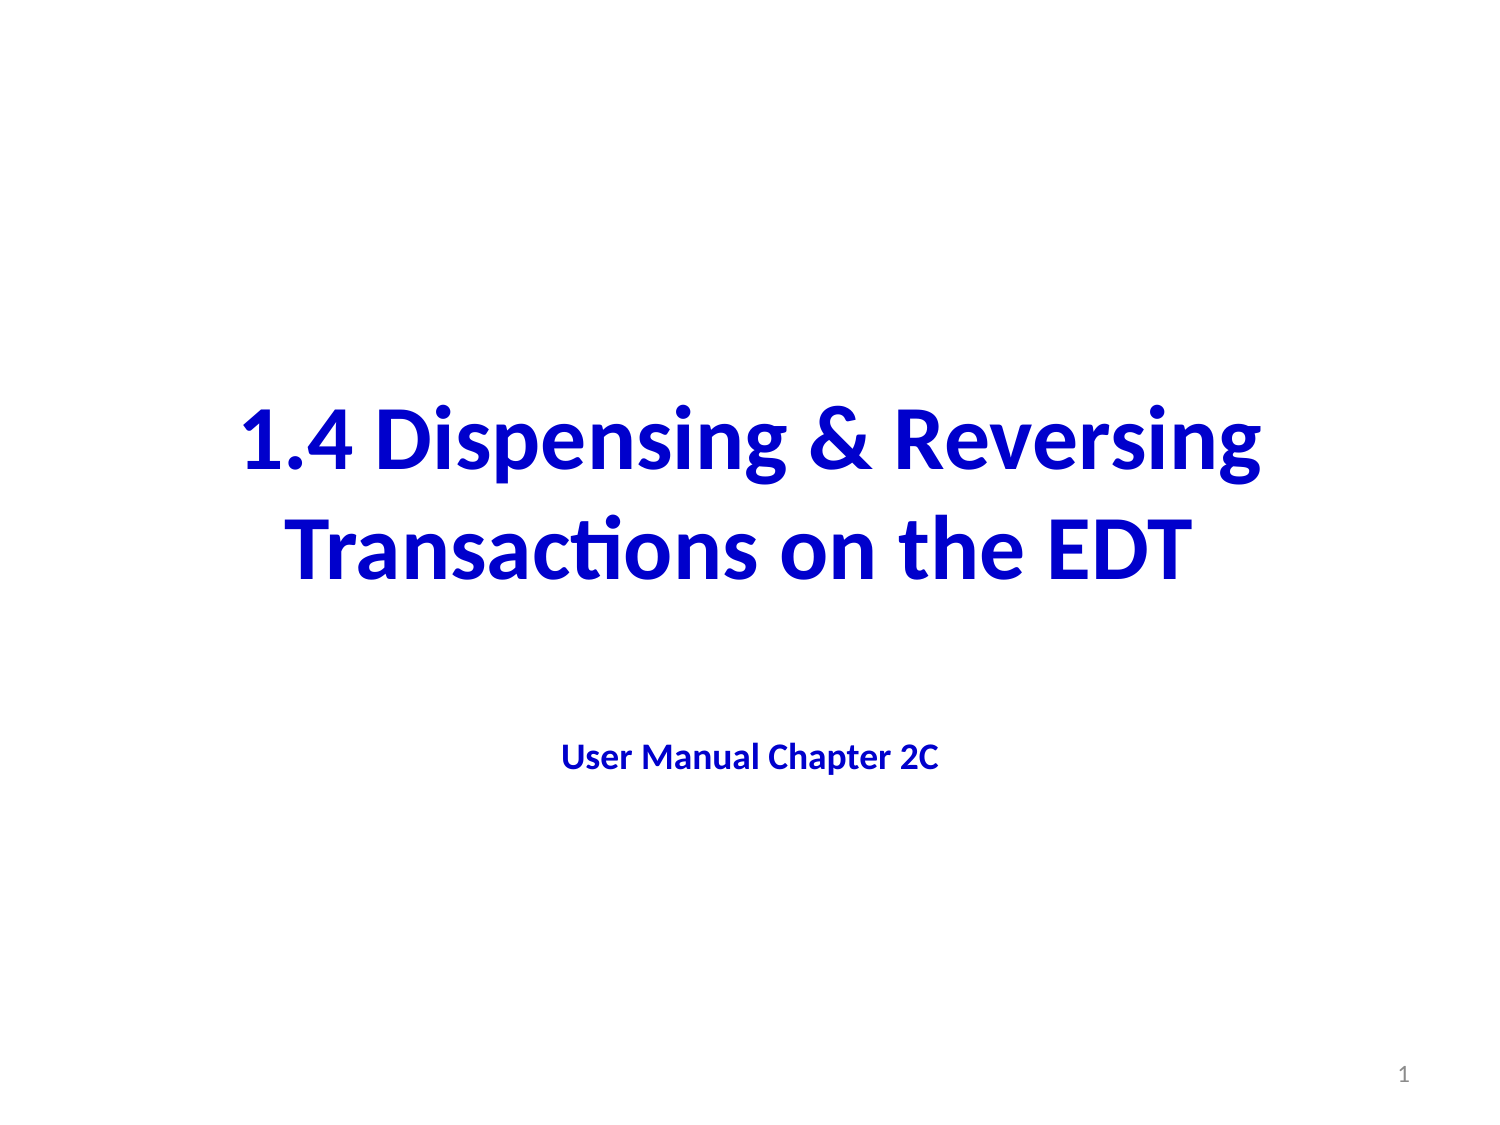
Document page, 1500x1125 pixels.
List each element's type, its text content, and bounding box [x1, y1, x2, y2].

title 1.4 Dispensing & Reversing Transactions on the EDT [75, 337, 1425, 638]
text_box User Manual Chapter 2C [506, 724, 994, 785]
slide_number 1 [1074, 1042, 1425, 1103]
